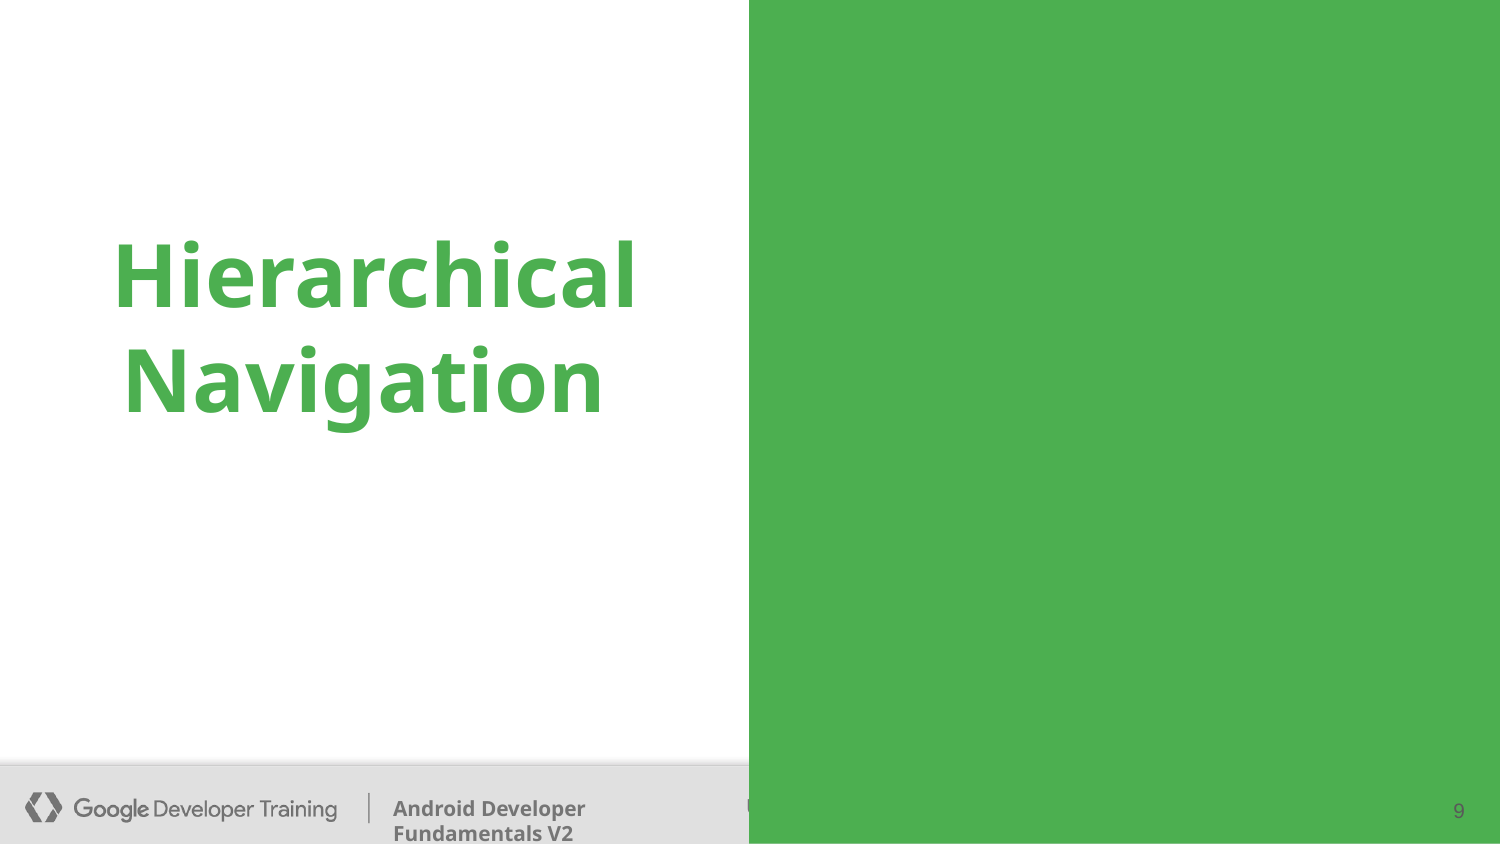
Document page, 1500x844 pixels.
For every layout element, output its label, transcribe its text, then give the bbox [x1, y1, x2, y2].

picture [0, 0, 749, 844]
title Hierarchical Navigation [43, 202, 708, 446]
slide_number ‹#› [1389, 777, 1480, 842]
